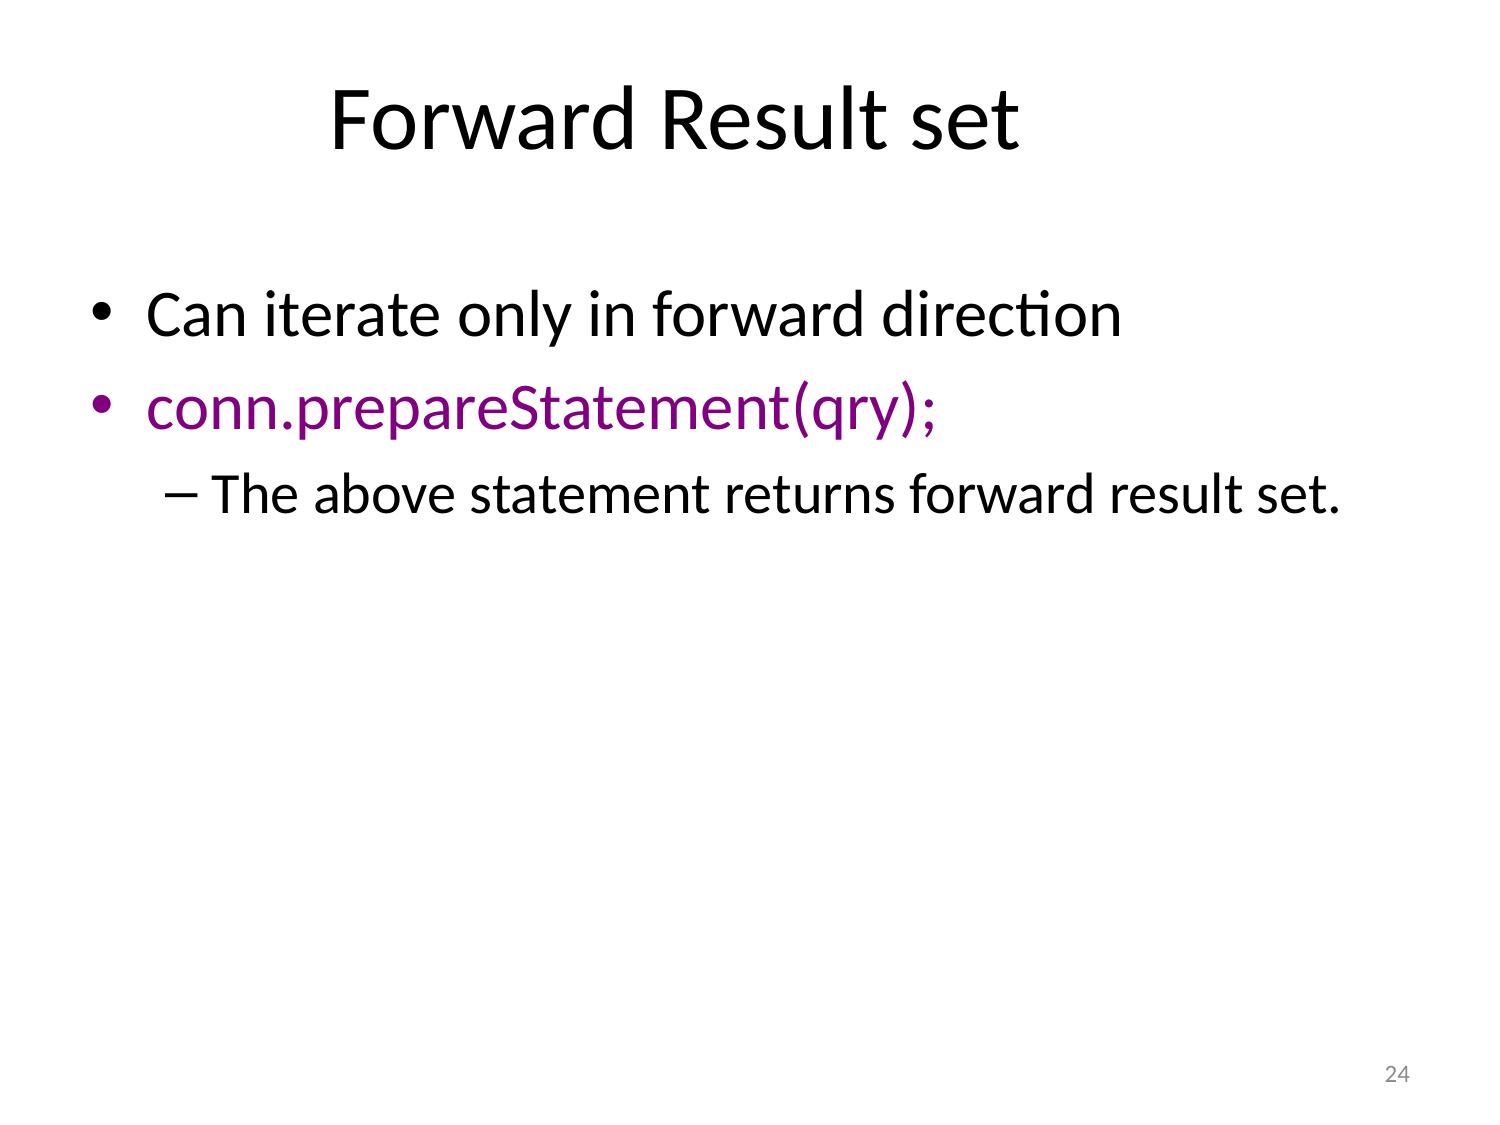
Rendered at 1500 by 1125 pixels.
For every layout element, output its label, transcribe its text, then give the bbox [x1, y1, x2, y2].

slide_number 24 [1074, 1042, 1425, 1103]
list Can iterate only in forward direction conn.prepareStatement(qry); The above statement returns forward result set. [75, 262, 1425, 1005]
title Forward Result set [112, 24, 1240, 200]
